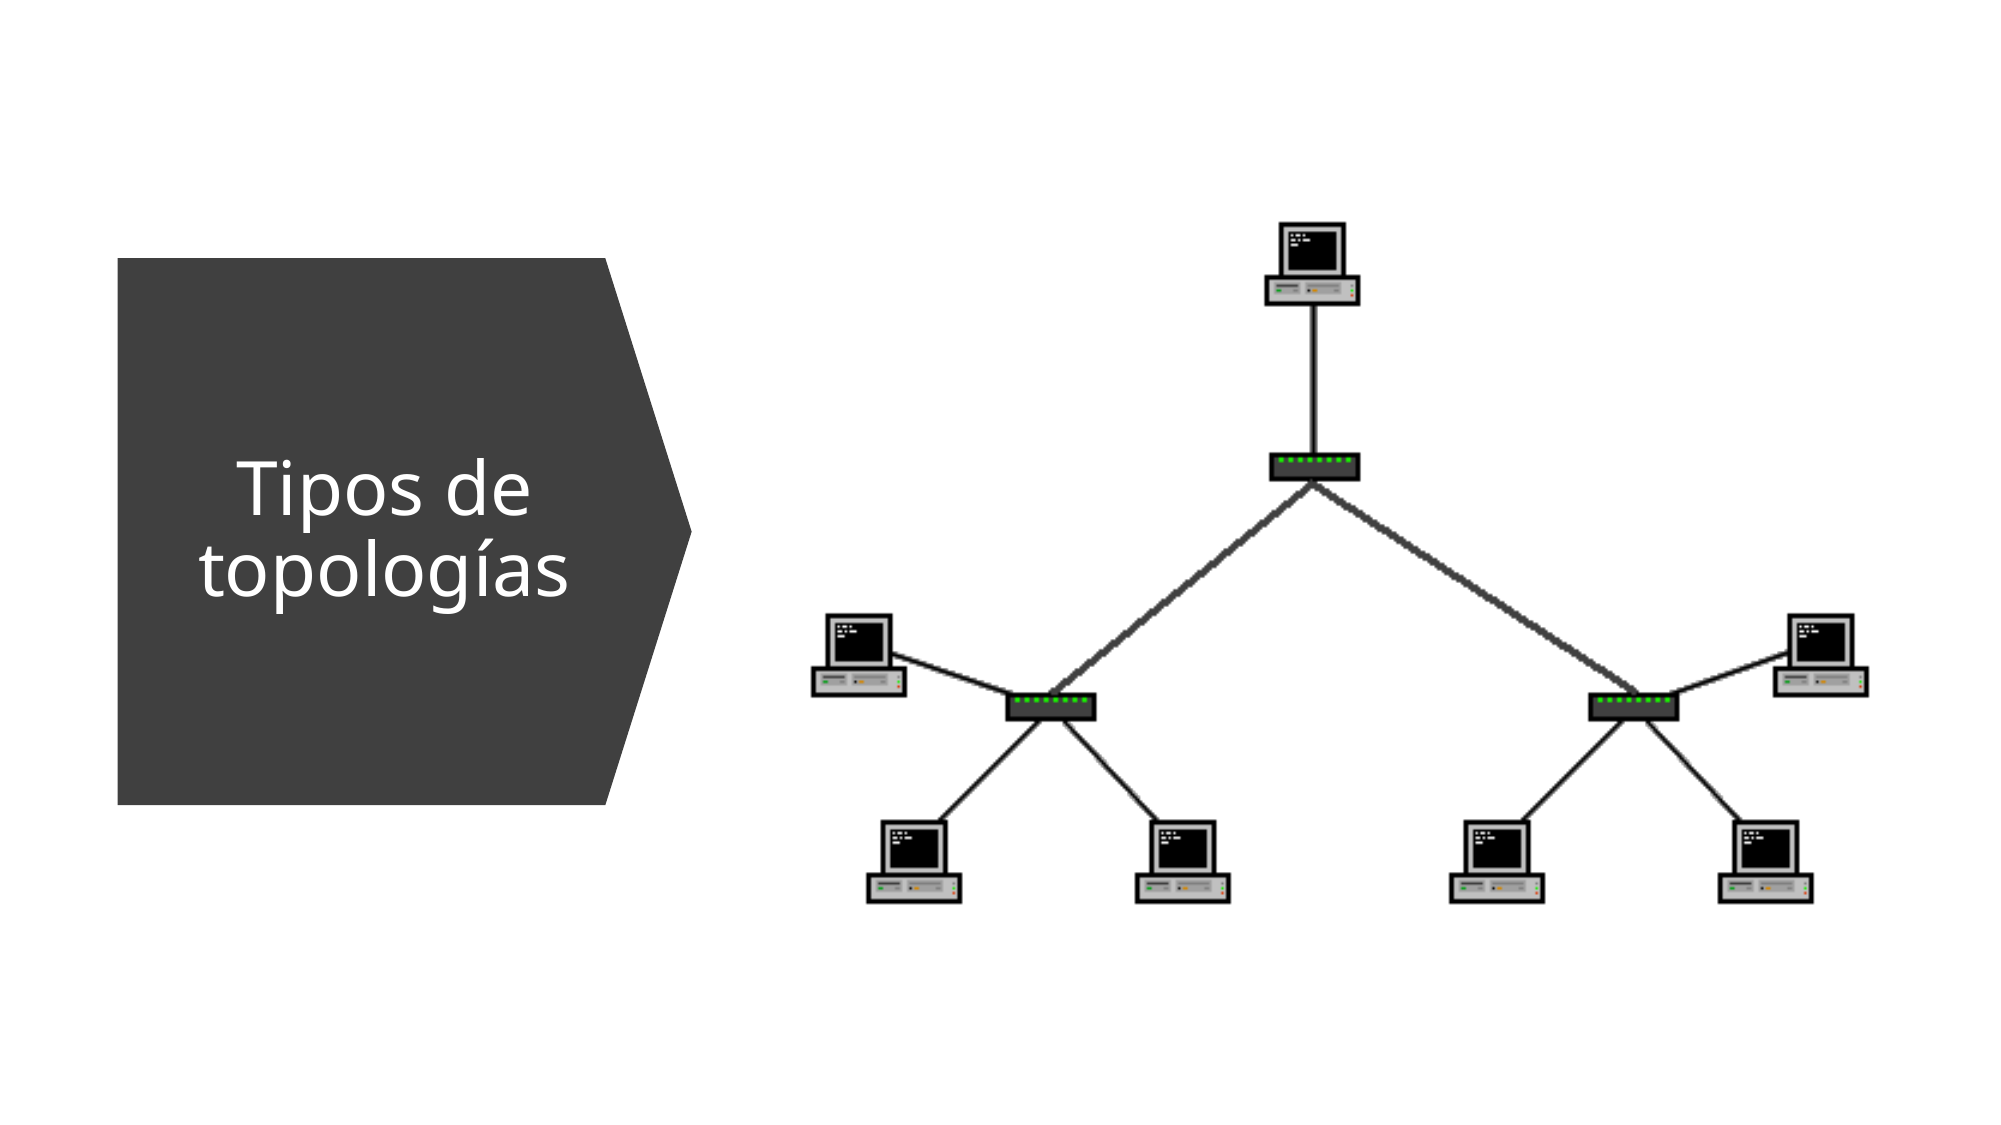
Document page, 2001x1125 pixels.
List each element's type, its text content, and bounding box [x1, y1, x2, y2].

title Tipos de topologías [168, 322, 601, 741]
picture [783, 182, 1896, 943]
text_box [116, 257, 693, 807]
